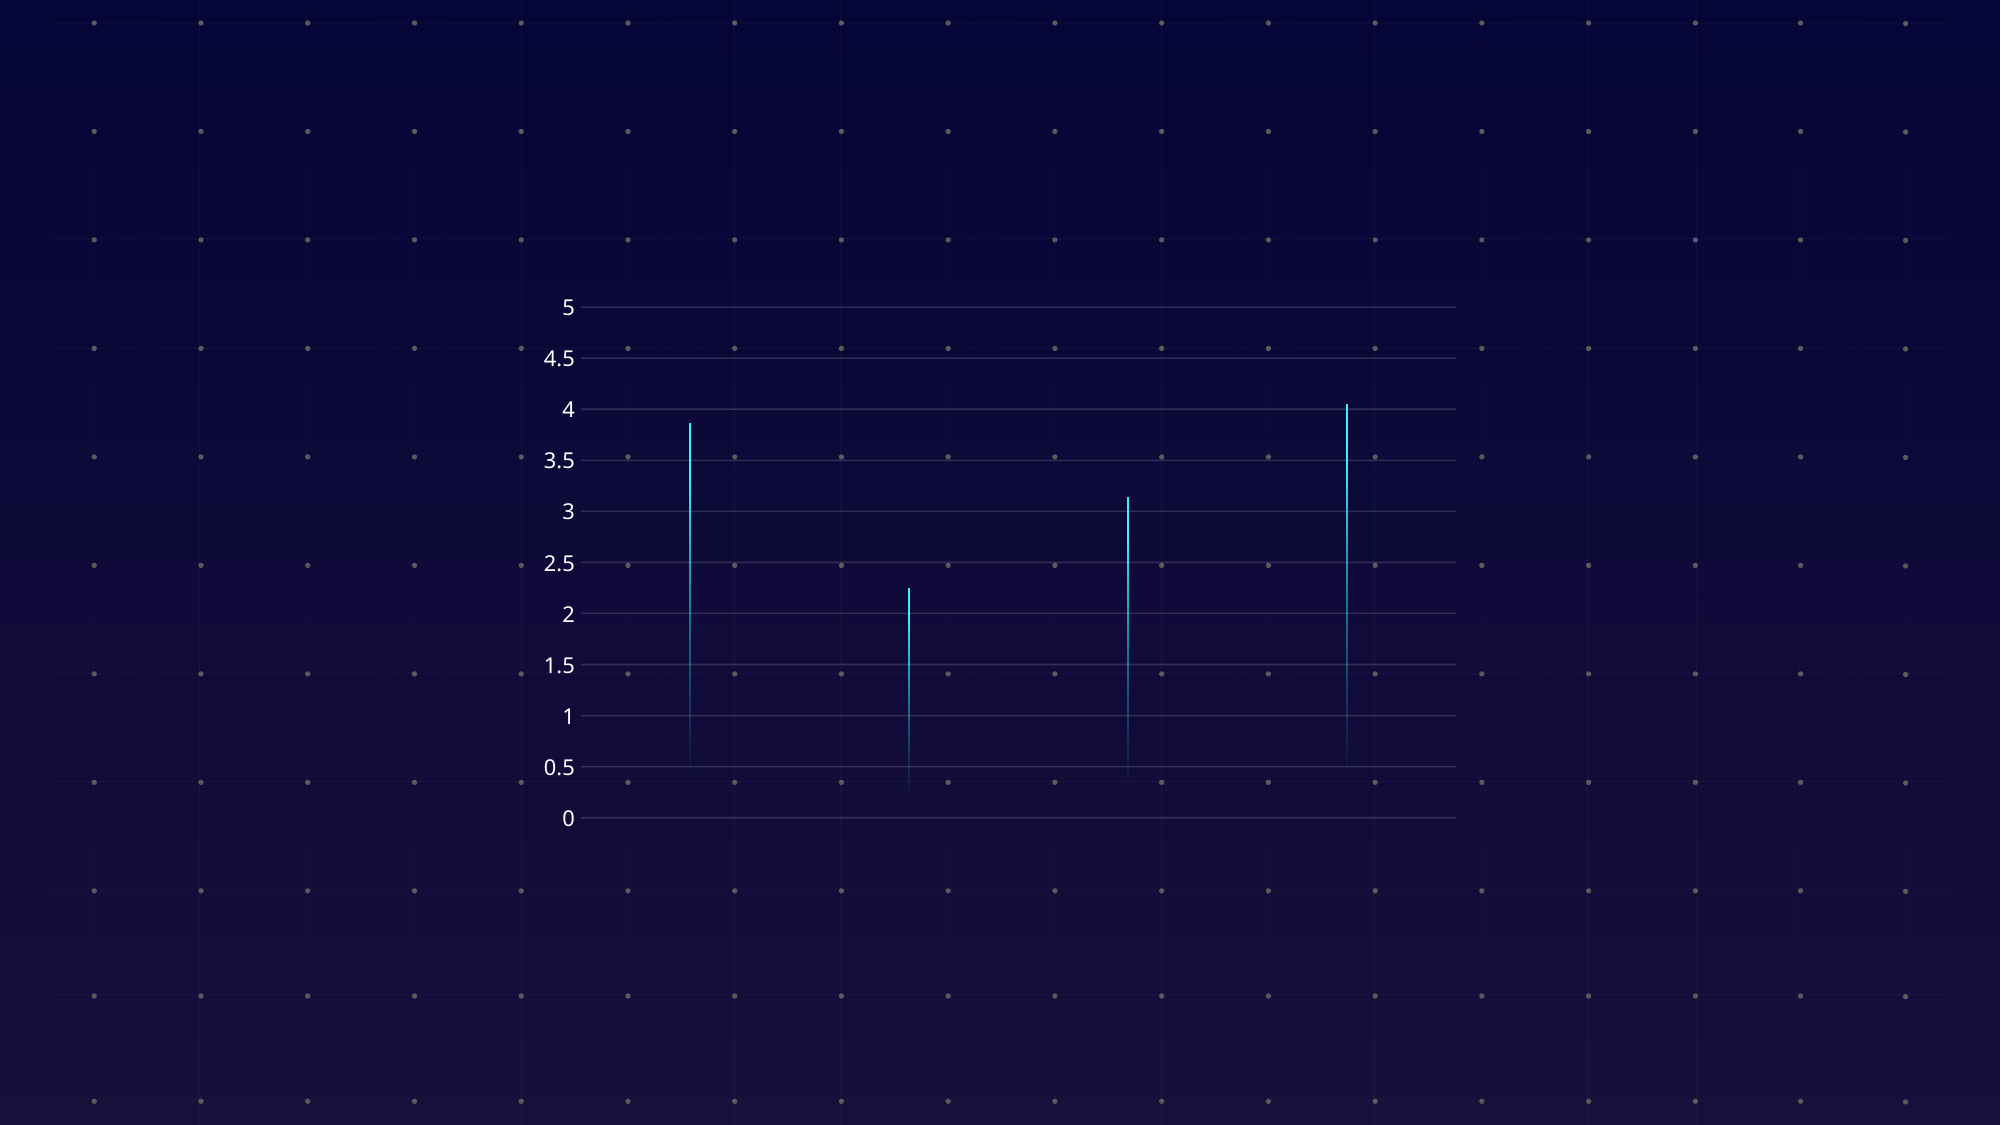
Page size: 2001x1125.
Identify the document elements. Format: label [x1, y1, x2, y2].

chart [524, 281, 1476, 844]
